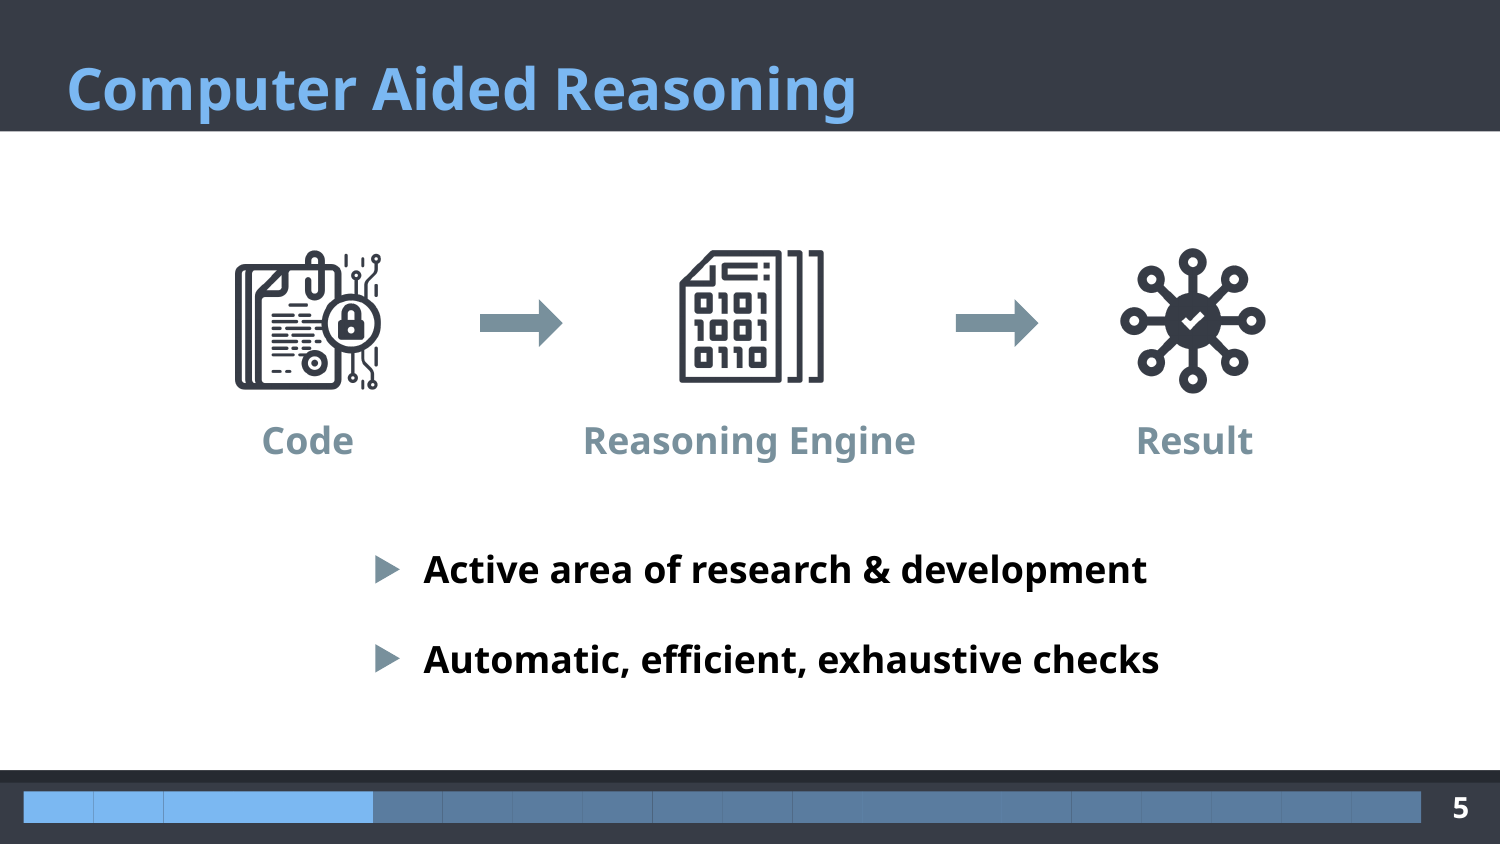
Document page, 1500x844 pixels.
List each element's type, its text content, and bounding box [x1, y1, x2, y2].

picture [235, 250, 381, 390]
picture [1120, 248, 1266, 394]
picture [678, 250, 825, 384]
title Computer Aided Reasoning [51, 37, 1039, 129]
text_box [23, 791, 1422, 824]
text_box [0, 131, 1500, 783]
slide_number ‹#› [1420, 791, 1485, 830]
